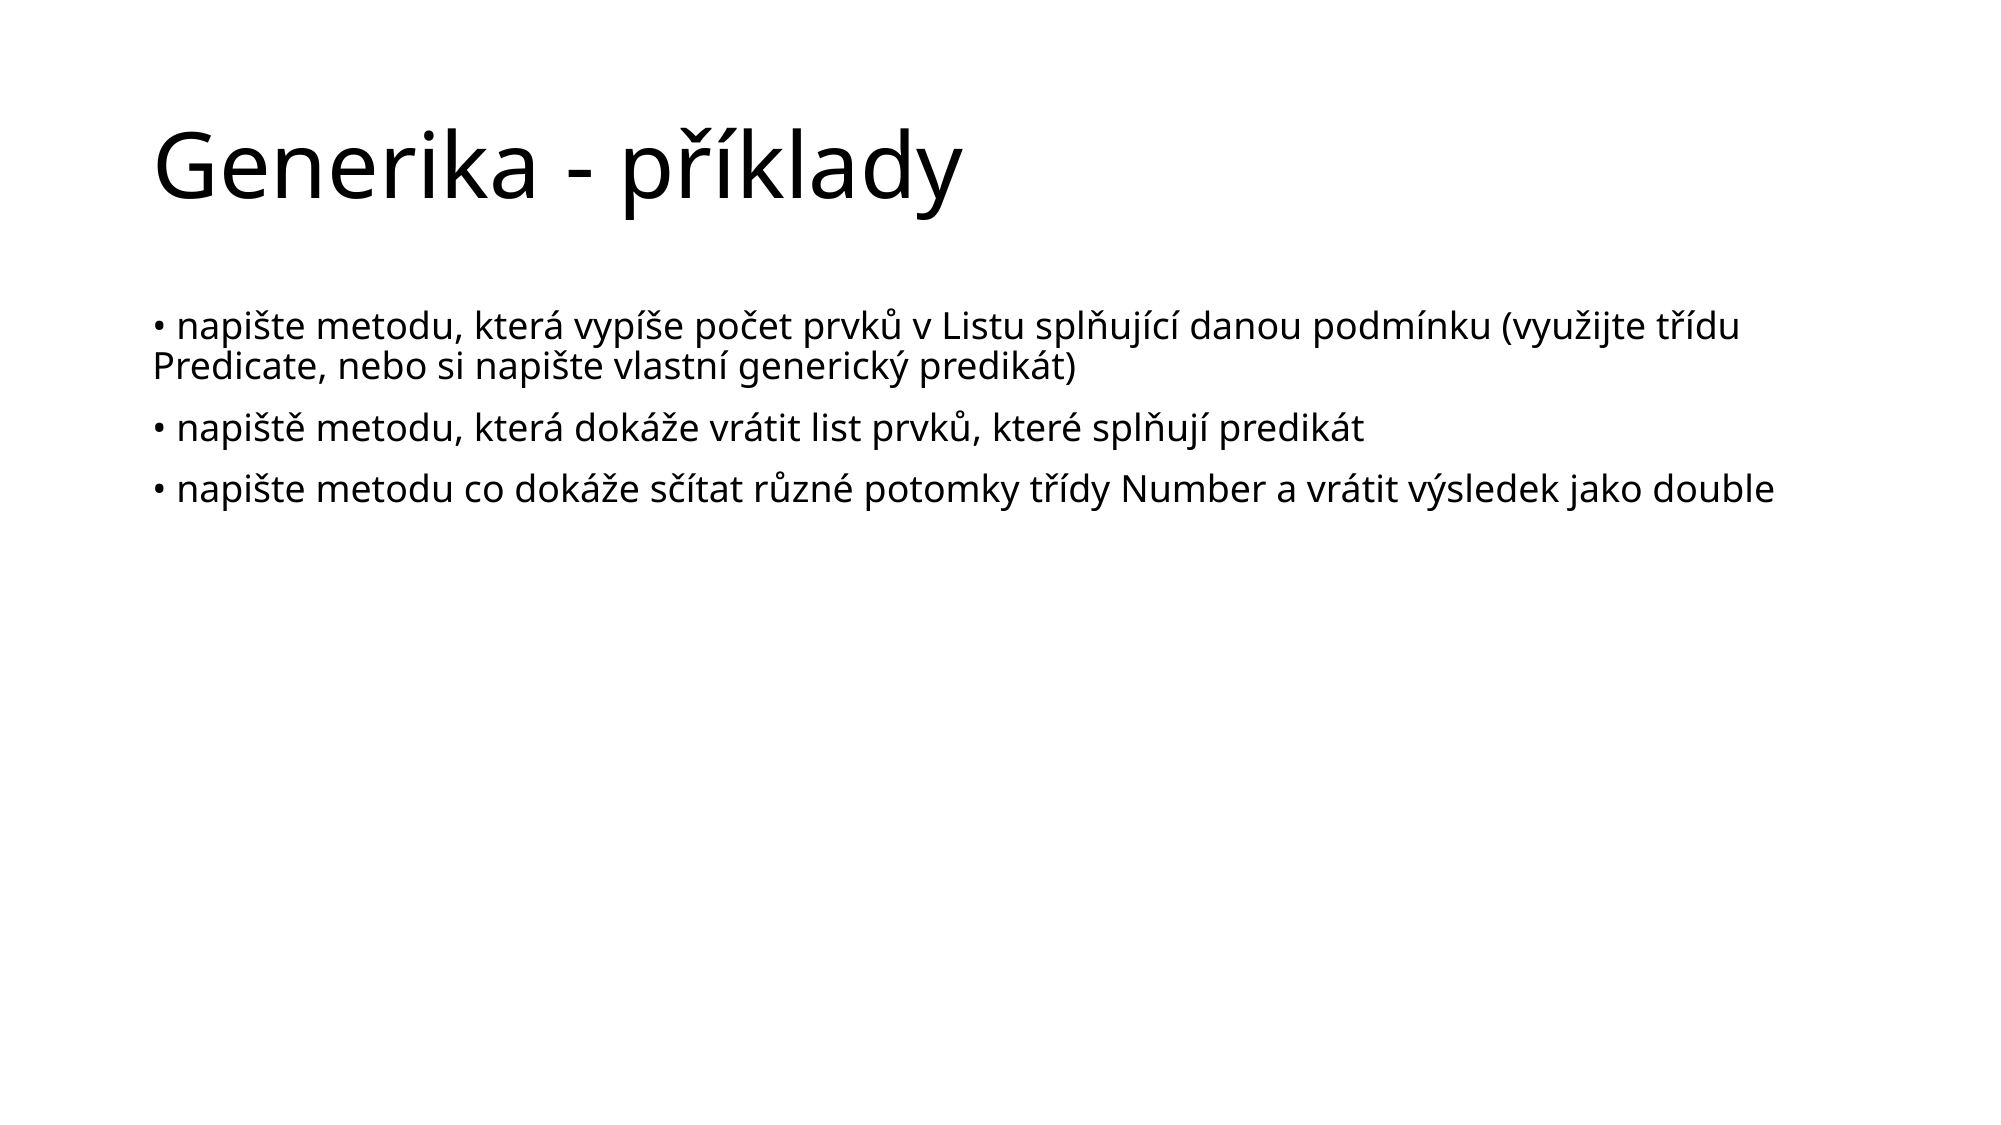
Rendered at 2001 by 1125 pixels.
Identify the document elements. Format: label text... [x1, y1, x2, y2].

list • napište metodu, která vypíše počet prvků v Listu splňující danou podmínku (využijte třídu Predicate, nebo si napište vlastní generický predikát) • napiště metodu, která dokáže vrátit list prvků, které splňují predikát • napište metodu co dokáže sčítat různé potomky třídy Number a vrátit výsledek jako double [137, 299, 1863, 1014]
title Generika - příklady [137, 59, 1863, 278]
